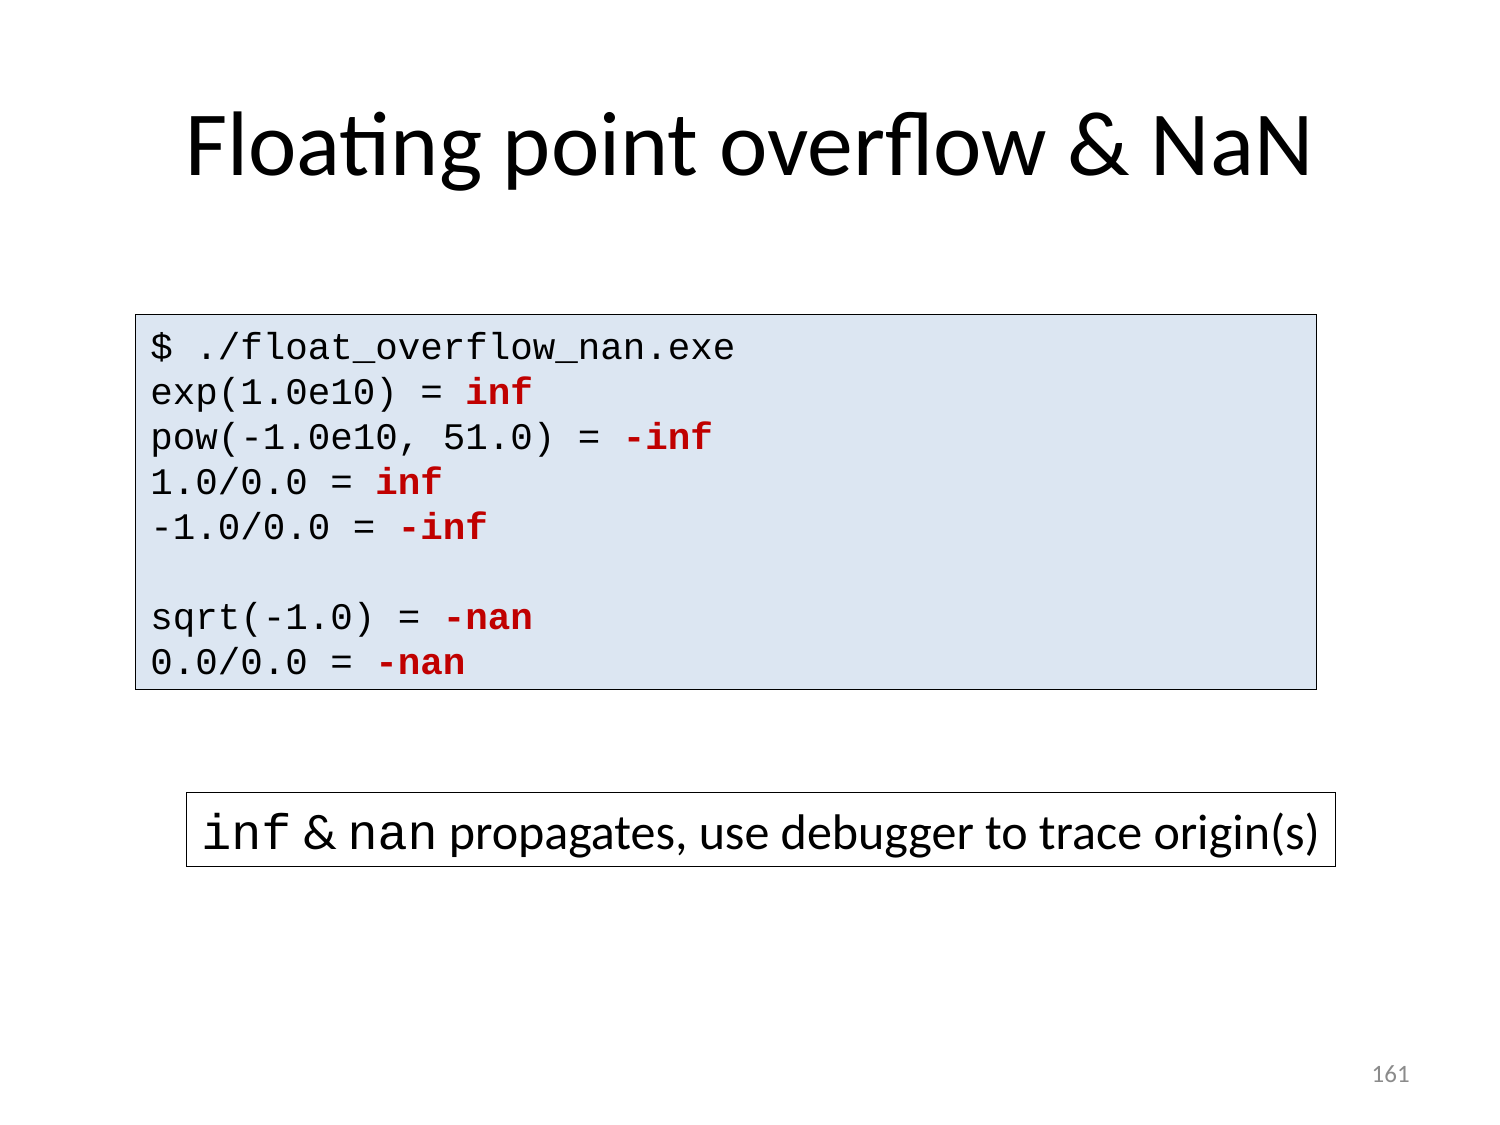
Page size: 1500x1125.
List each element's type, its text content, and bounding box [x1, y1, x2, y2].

slide_number 161 [1074, 1042, 1425, 1103]
text_box inf & nan propagates, use debugger to trace origin(s) [186, 792, 1336, 867]
text_box $ ./float_overflow_nan.exe exp(1.0e10) = inf pow(-1.0e10, 51.0) = -inf 1.0/0.0 = inf -1.0/0.0 = -inf sqrt(-1.0) = -nan 0.0/0.0 = -nan [135, 314, 1317, 690]
title Floating point overflow & NaN [75, 45, 1425, 233]
